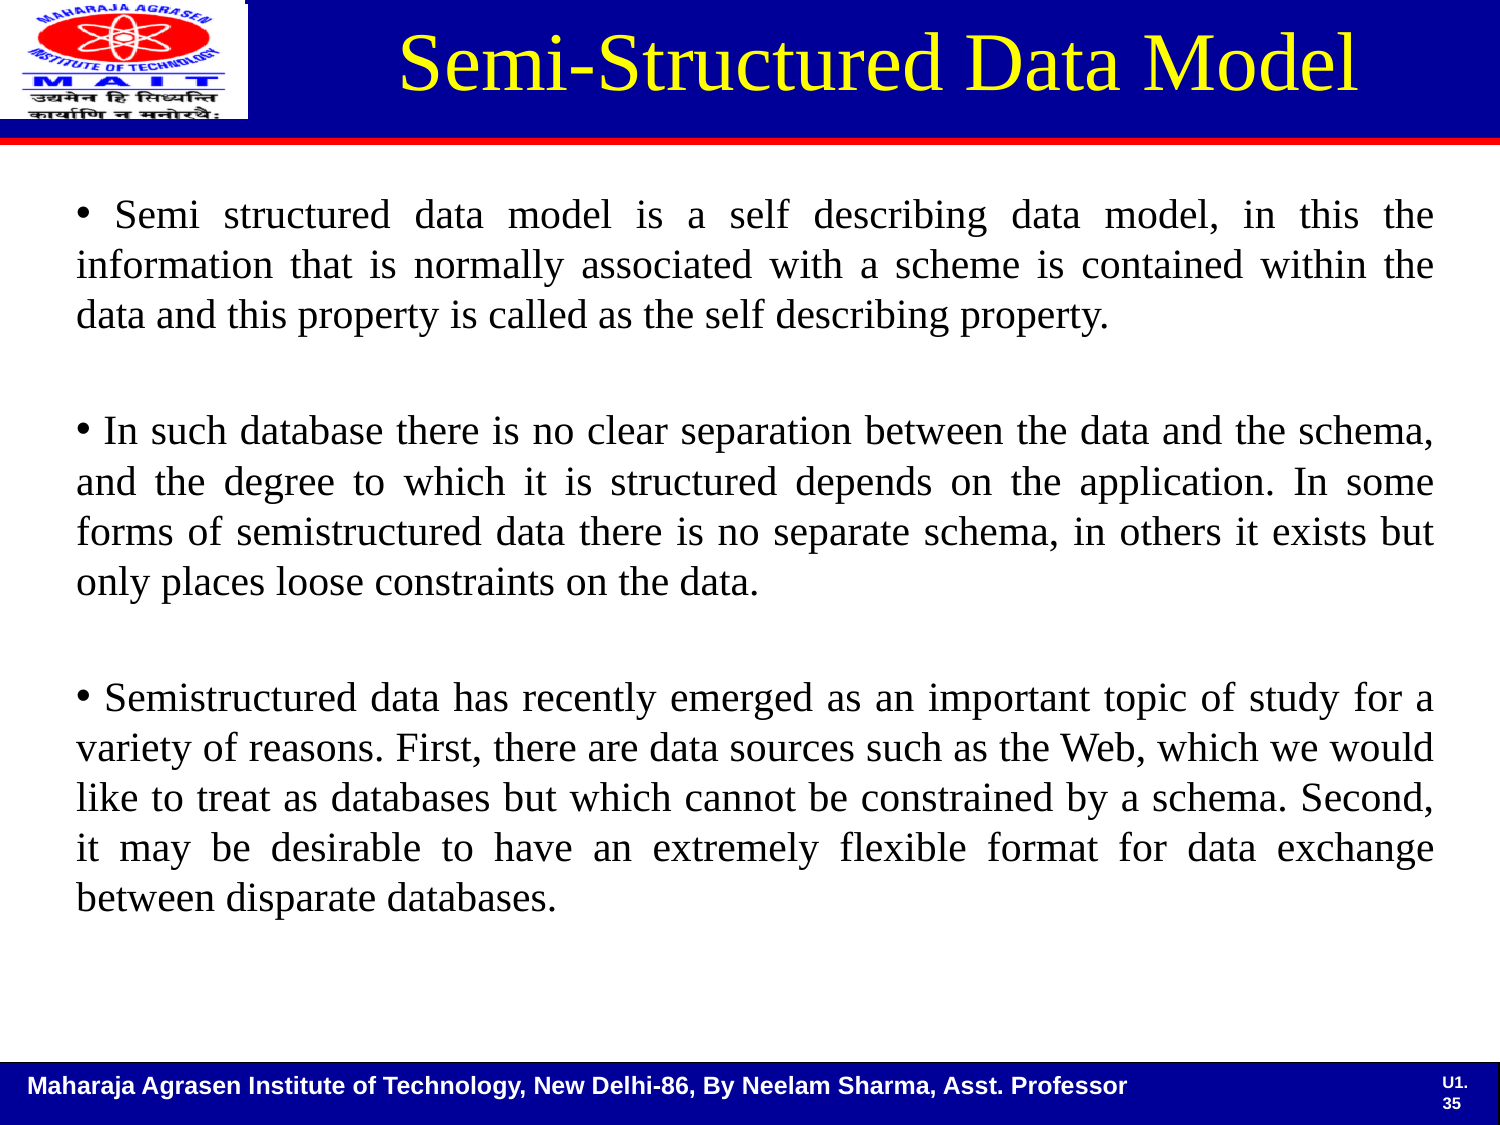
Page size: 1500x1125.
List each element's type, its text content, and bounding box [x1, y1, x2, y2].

subtitle Semi structured data model is a self describing data model, in this the information that is normally associated with a scheme is contained within the data and this property is called as the self describing property. In such database there is no clear separation between the data and the schema, and the degree to which it is structured depends on the application. In some forms of semistructured data there is no separate schema, in others it exists but only places loose constraints on the data. Semistructured data has recently emerged as an important topic of study for a variety of reasons. First, there are data sources such as the Web, which we would like to treat as databases but which cannot be constrained by a schema. Second, it may be desirable to have an extremely flexible format for data exchange between disparate databases. [60, 178, 1452, 917]
picture [0, 4, 248, 119]
title Semi-Structured Data Model [258, 0, 1500, 144]
